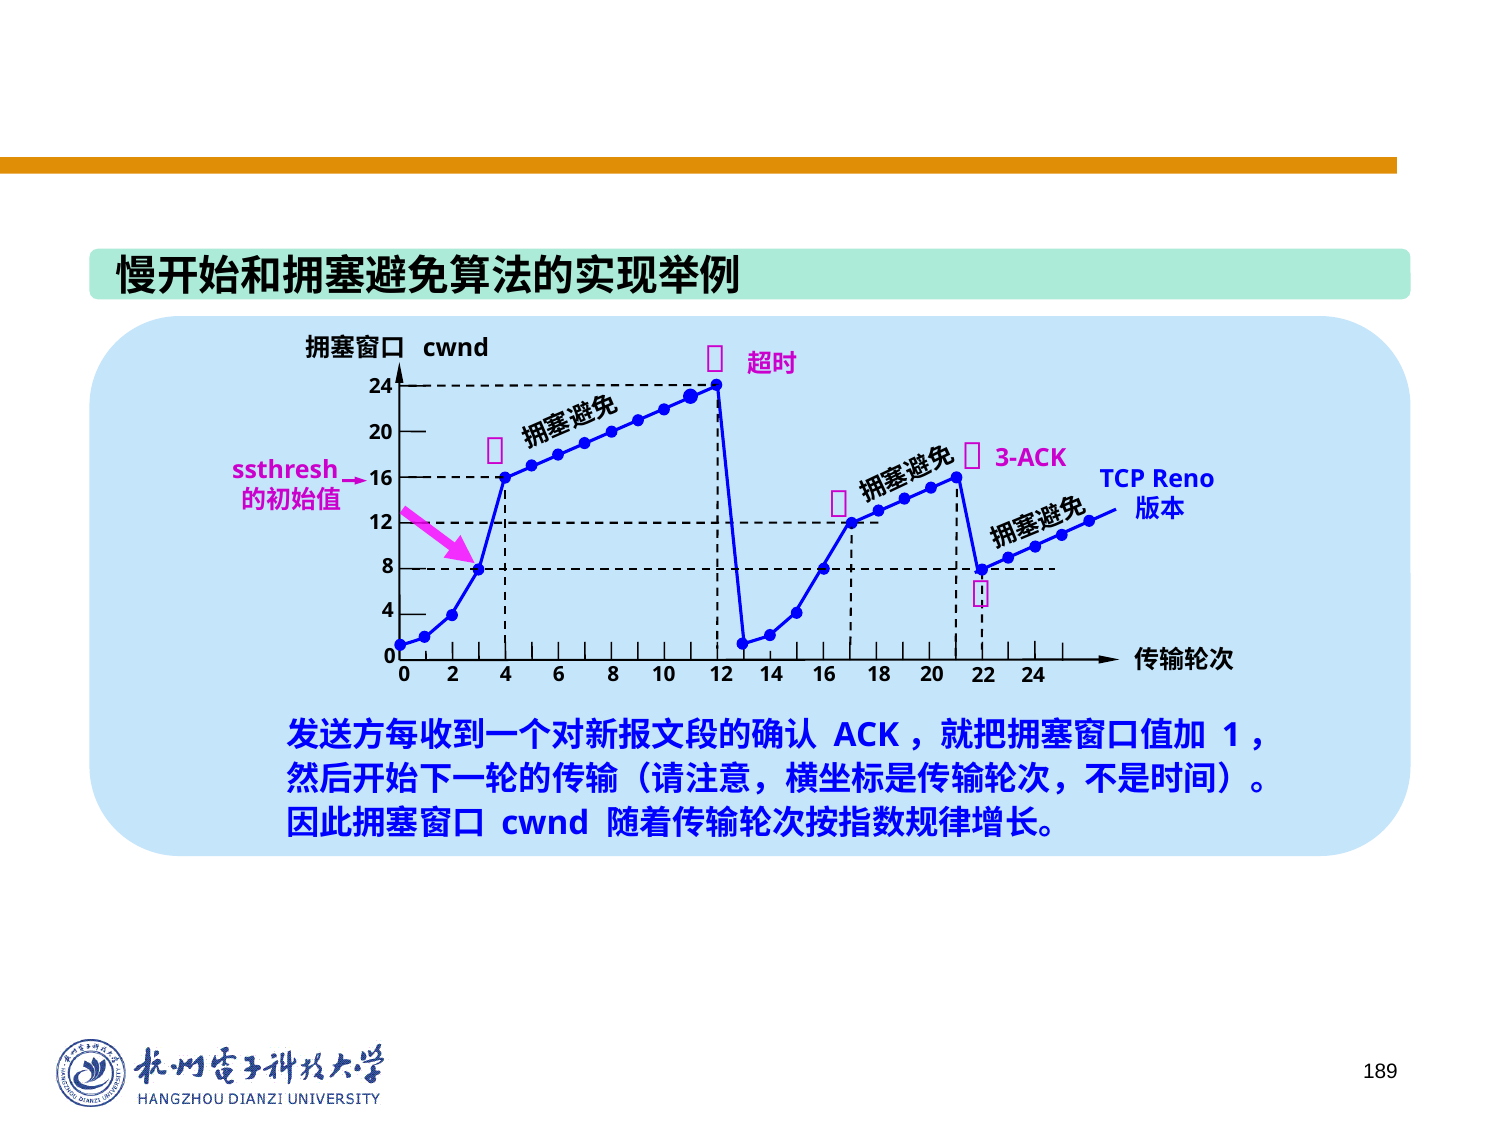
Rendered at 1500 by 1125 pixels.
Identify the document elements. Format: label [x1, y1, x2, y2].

text_box [88, 315, 1412, 858]
picture [55, 1025, 407, 1125]
text_box [89, 241, 1411, 307]
